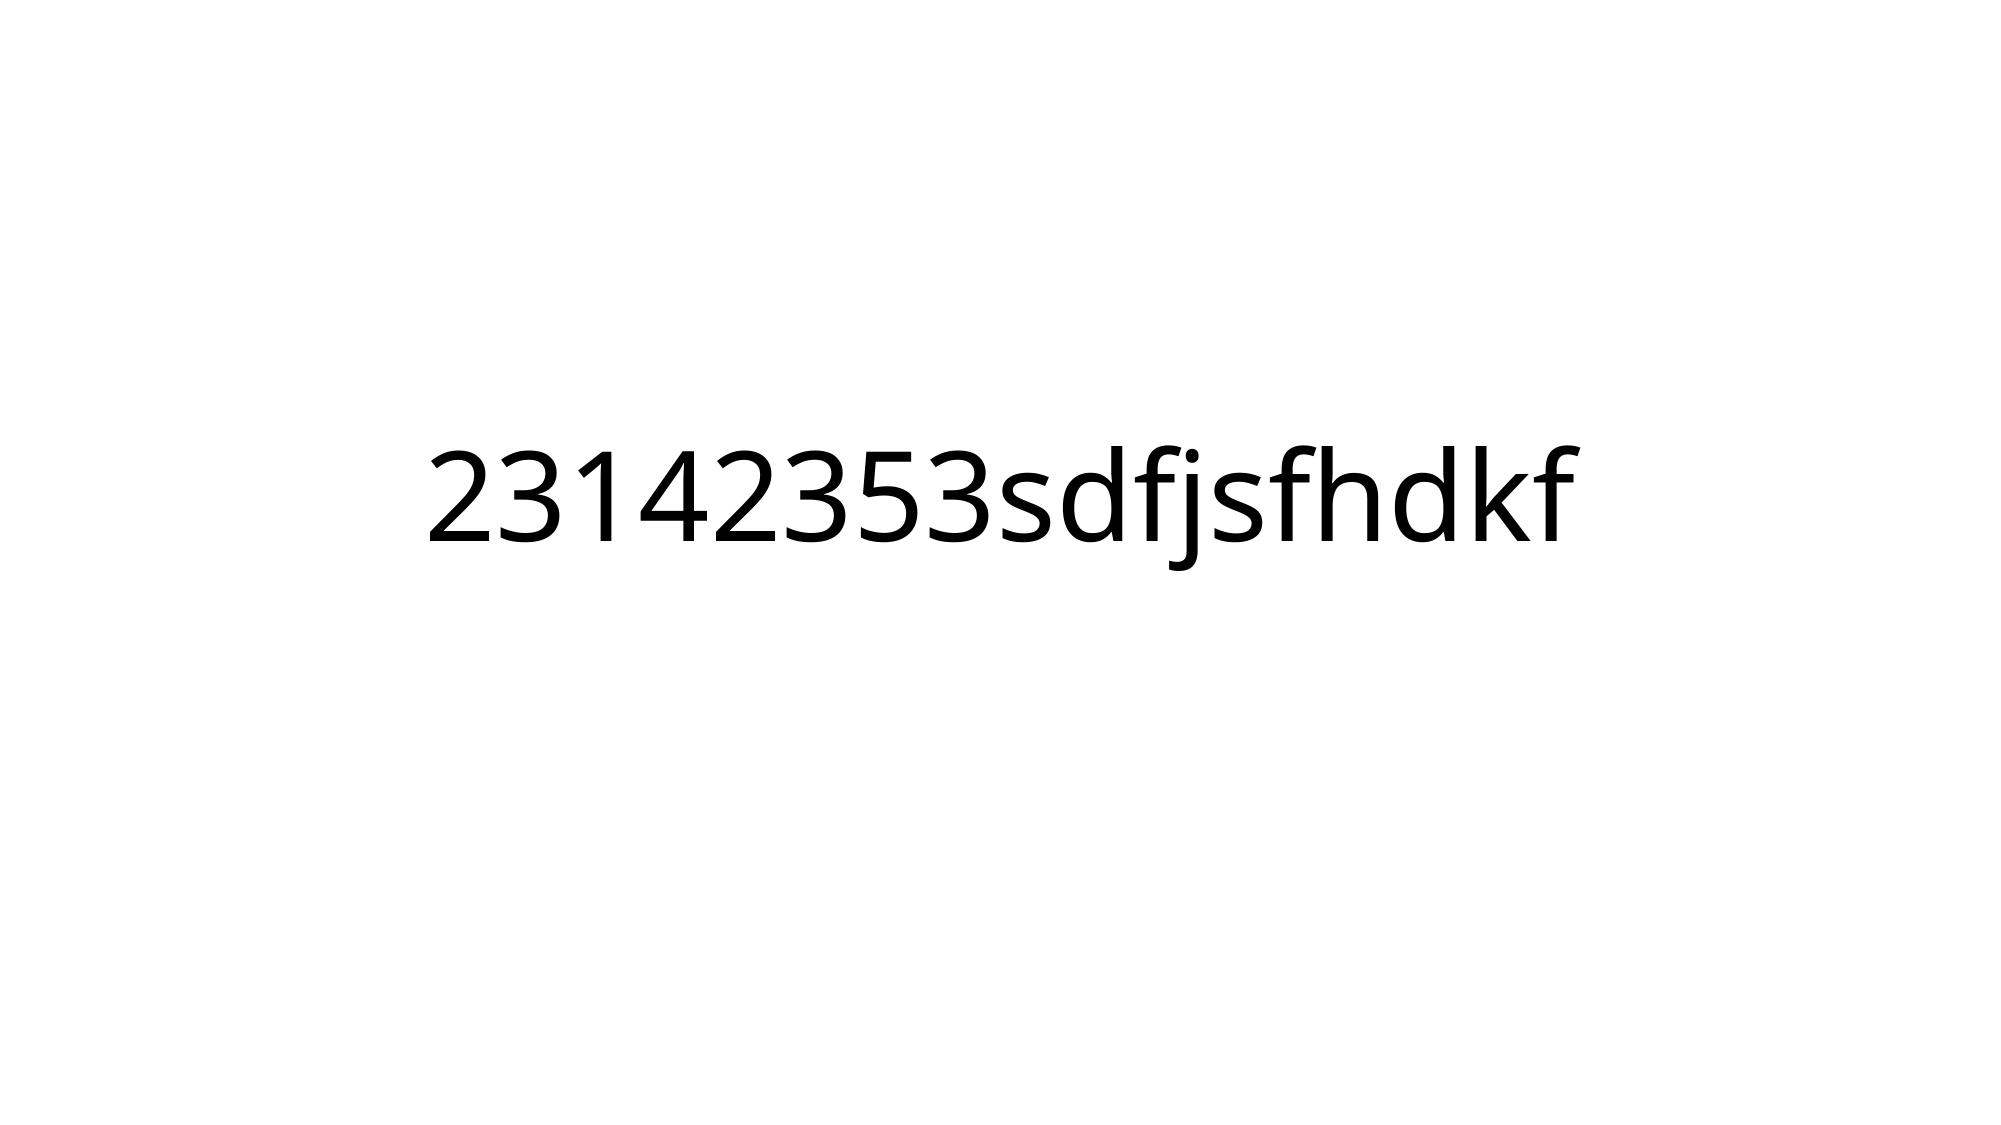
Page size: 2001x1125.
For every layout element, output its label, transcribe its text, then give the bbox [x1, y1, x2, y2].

title 23142353sdfjsfhdkf [249, 184, 1750, 576]
